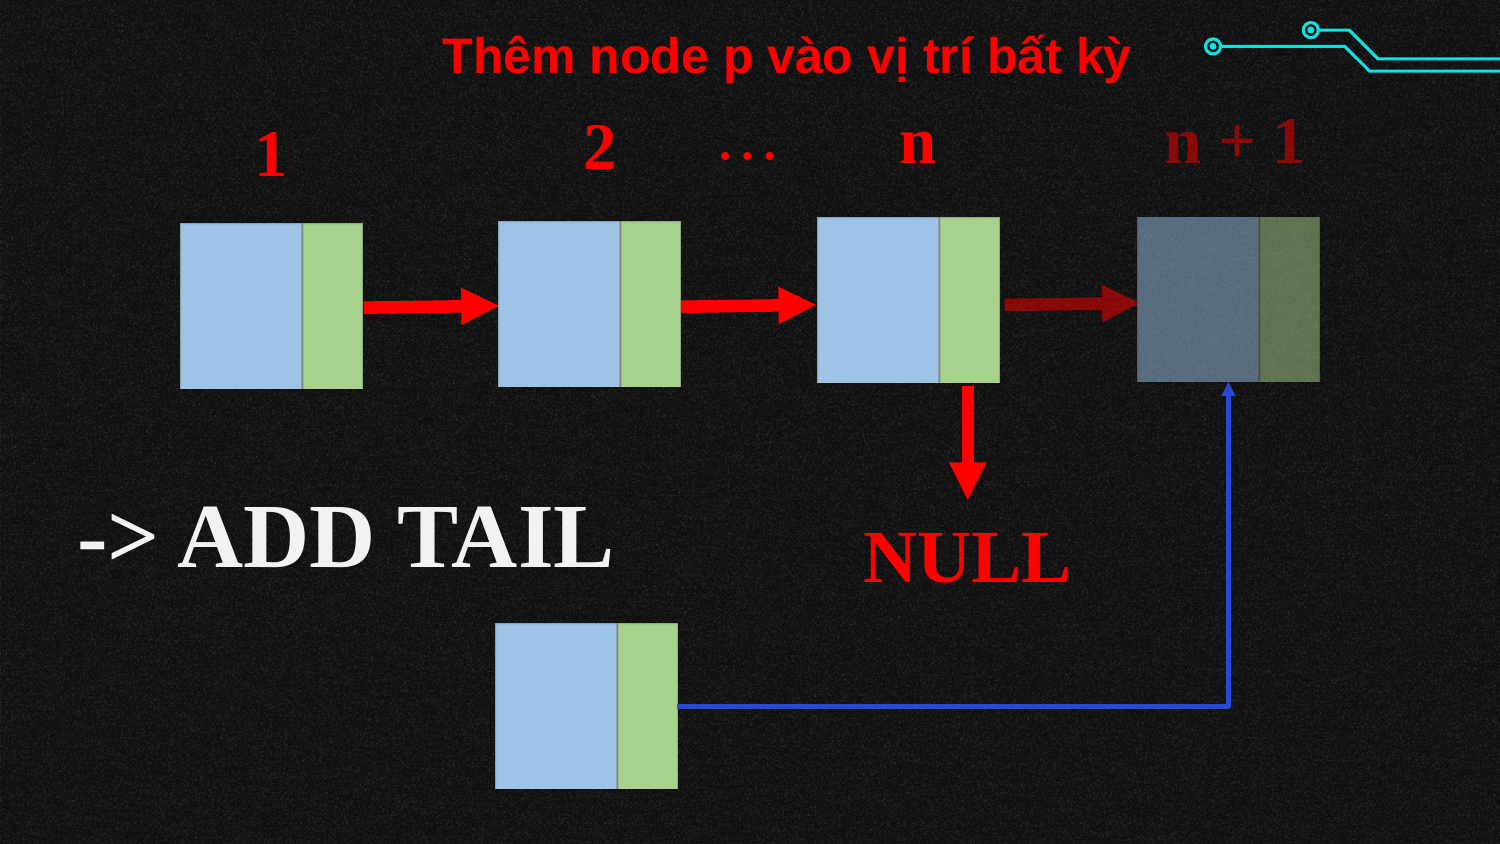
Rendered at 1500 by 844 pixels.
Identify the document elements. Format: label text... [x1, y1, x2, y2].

text_box Thêm node p vào vị trí bất kỳ [427, 16, 1256, 91]
picture [1137, 216, 1320, 383]
text_box n + 1 [1149, 89, 1467, 184]
picture [498, 220, 682, 387]
picture [817, 216, 1000, 381]
text_box -> ADD TAIL [62, 468, 631, 594]
picture [180, 223, 363, 389]
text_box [676, 381, 1229, 707]
text_box 1 [239, 102, 345, 198]
picture [494, 623, 678, 789]
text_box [1004, 302, 1140, 306]
text_box … [700, 85, 797, 180]
text_box 2 [568, 95, 674, 190]
text_box n [884, 89, 990, 184]
